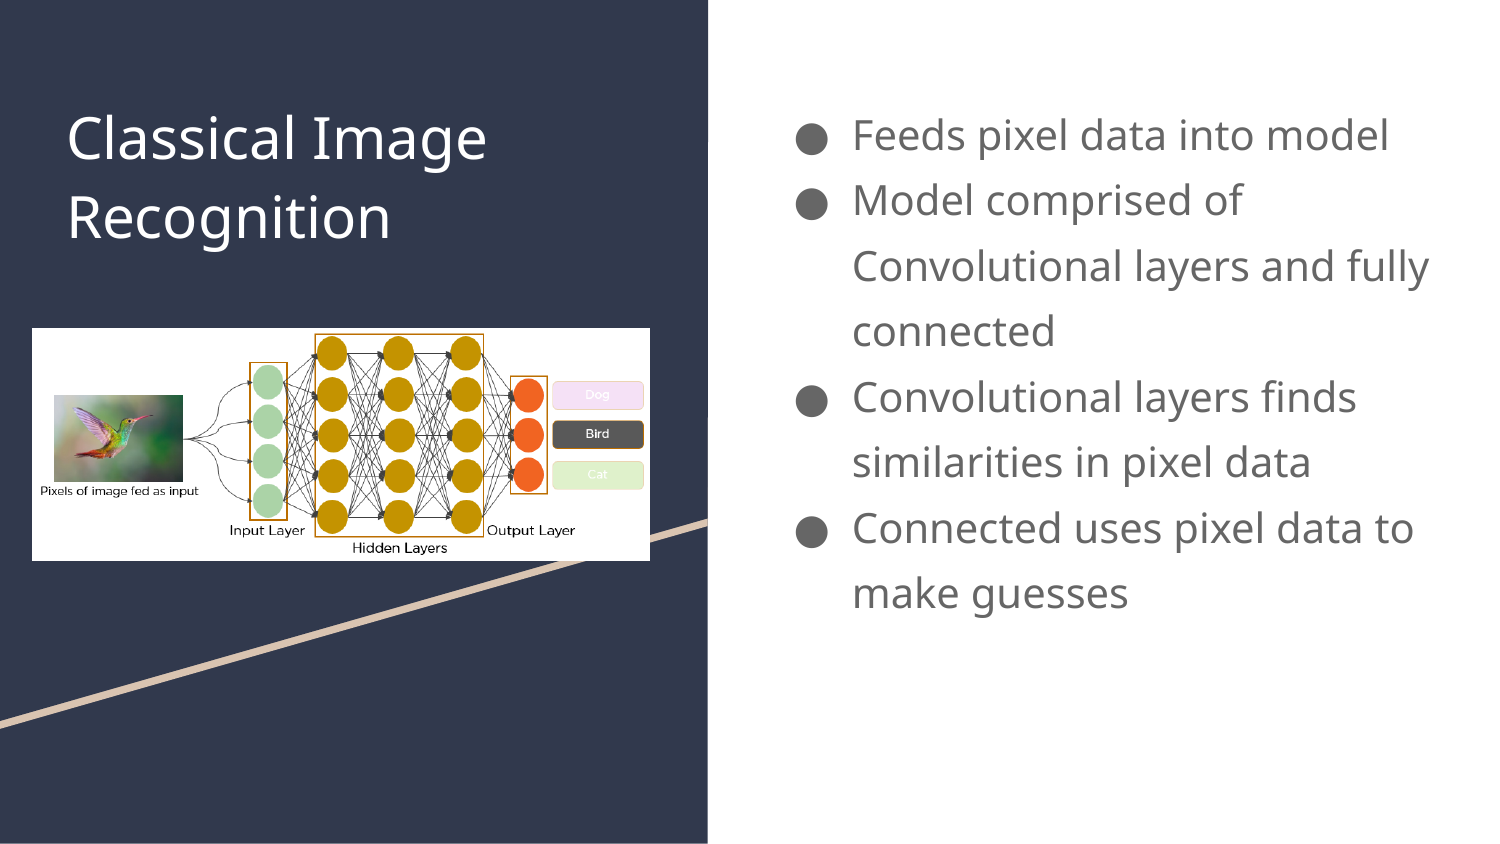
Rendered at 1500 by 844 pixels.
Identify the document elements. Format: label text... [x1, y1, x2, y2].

picture [32, 328, 651, 562]
list Feeds pixel data into model Model comprised of Convolutional layers and fully connected Convolutional layers finds similarities in pixel data Connected uses pixel data to make guesses [761, 82, 1446, 755]
title Classical Image Recognition [51, 82, 660, 494]
